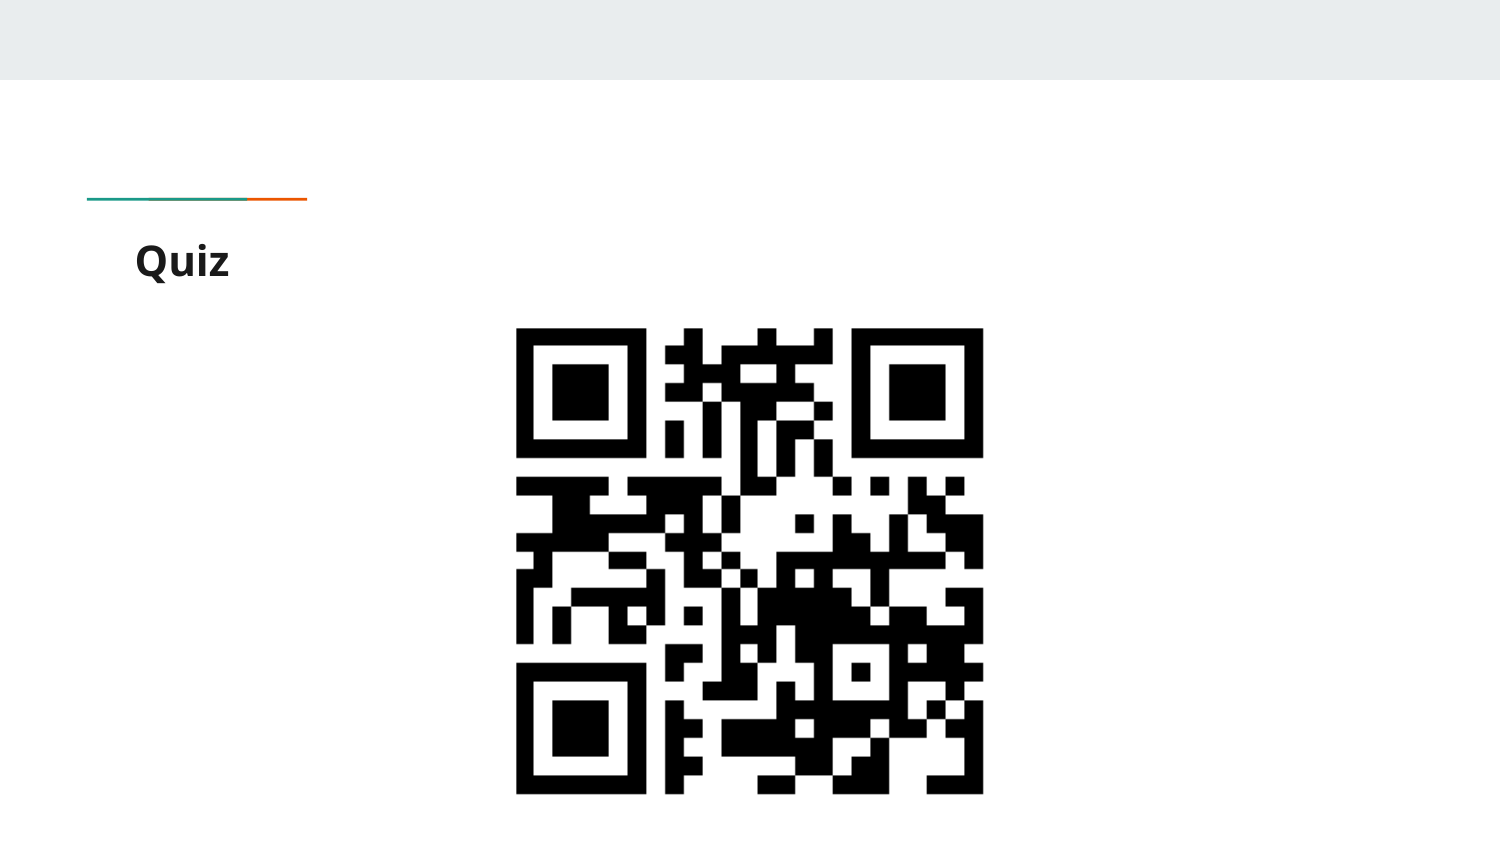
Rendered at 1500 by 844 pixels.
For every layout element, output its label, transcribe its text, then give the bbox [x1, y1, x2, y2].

picture [515, 326, 985, 797]
title Quiz [119, 216, 1381, 305]
